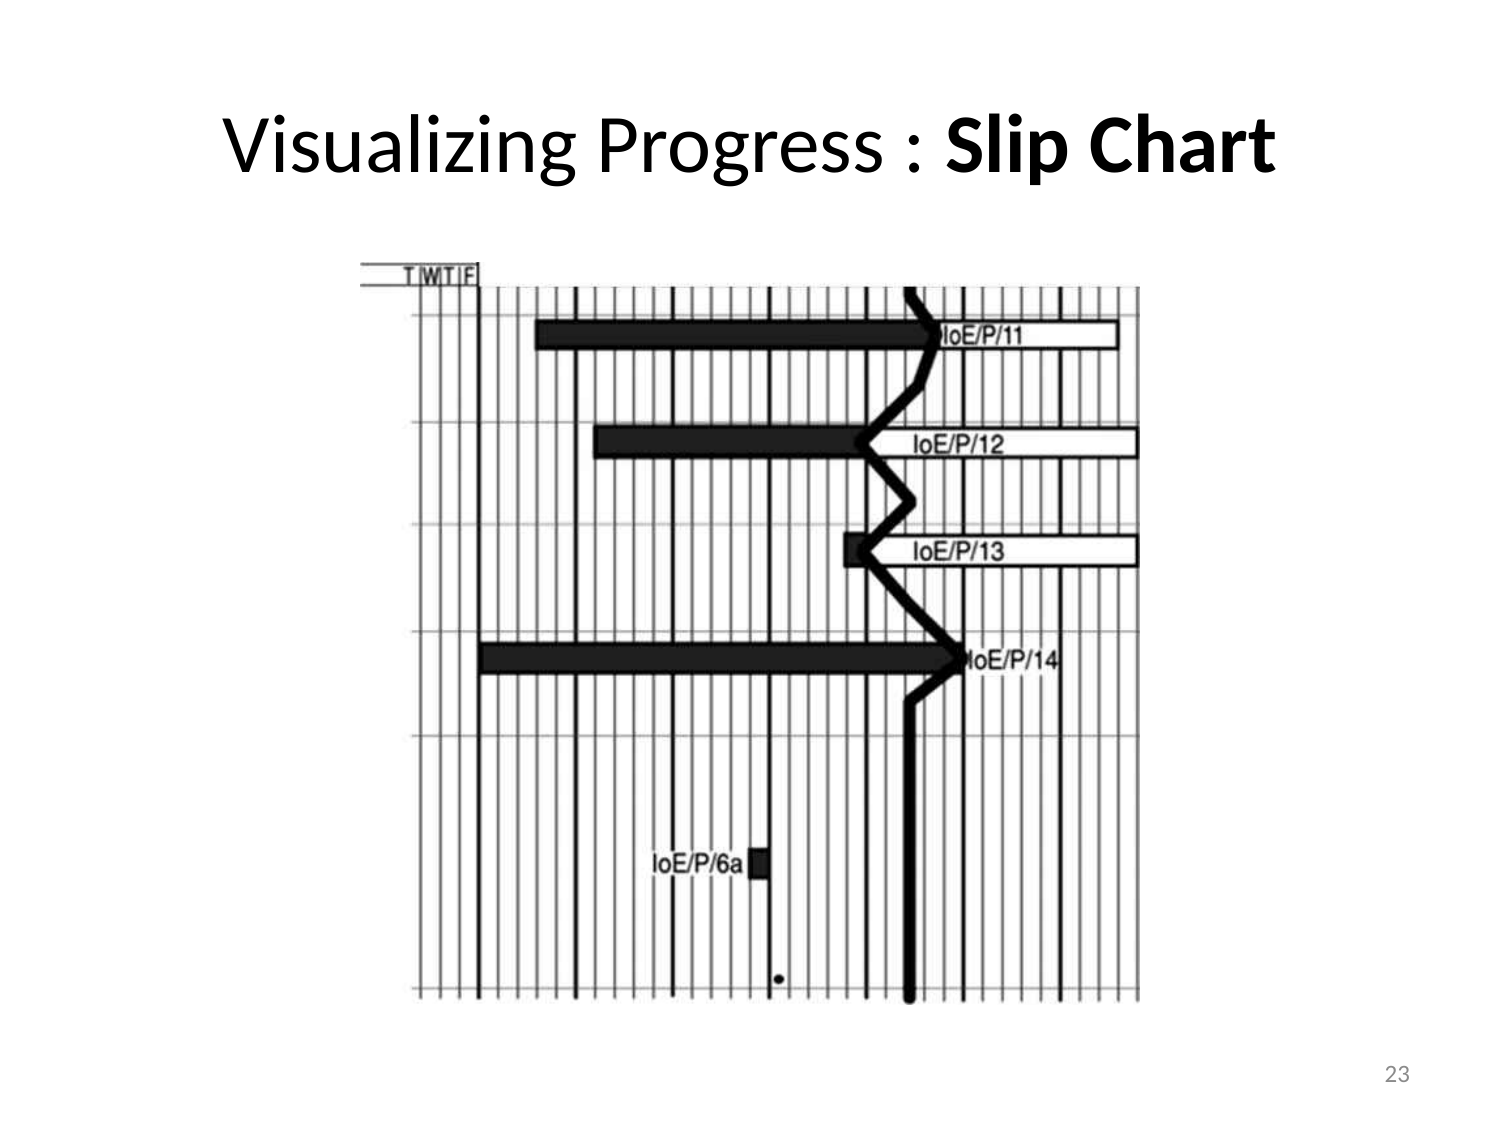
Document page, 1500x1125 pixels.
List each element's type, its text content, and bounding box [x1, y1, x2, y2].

slide_number 23 [1074, 1042, 1425, 1103]
title Visualizing Progress : Slip Chart [75, 45, 1425, 233]
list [360, 262, 1140, 1006]
